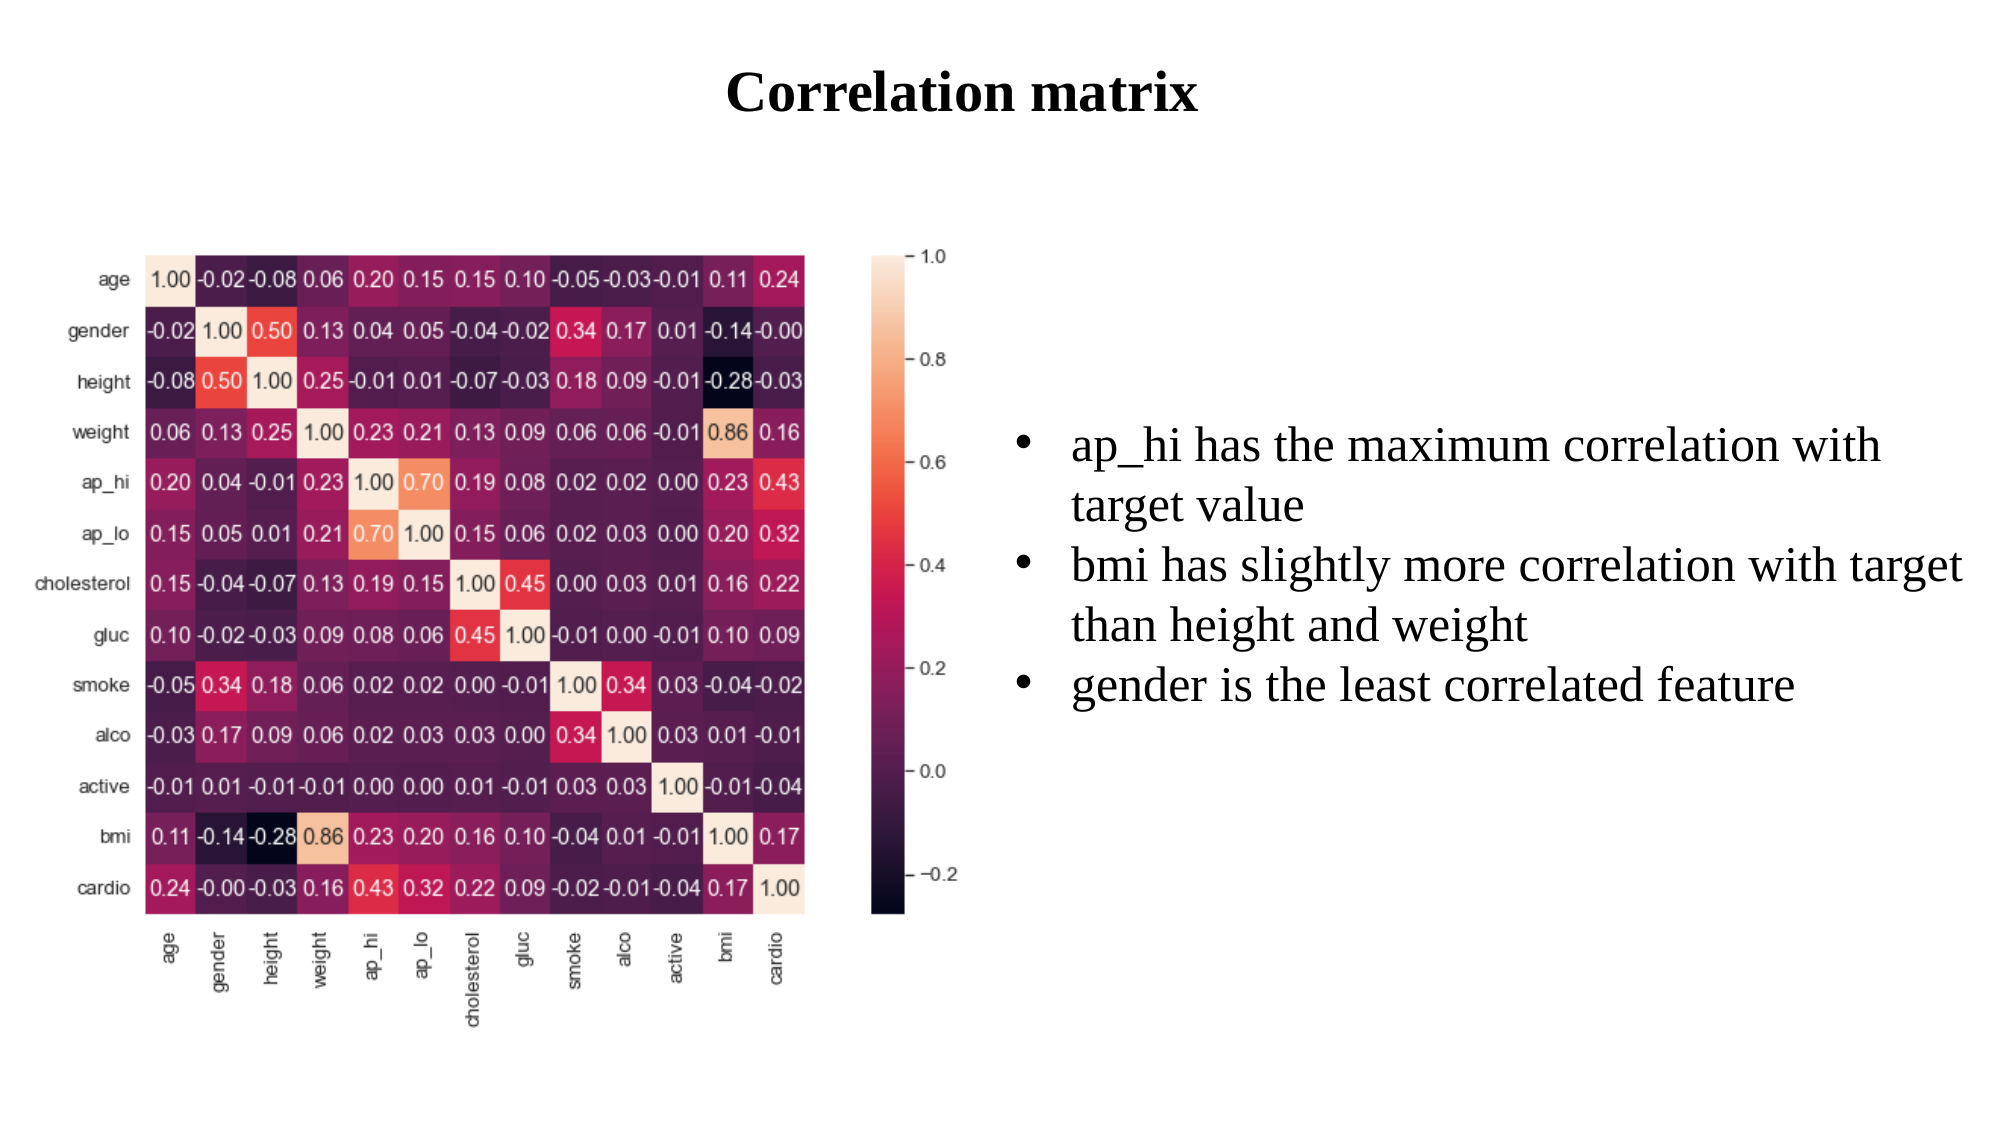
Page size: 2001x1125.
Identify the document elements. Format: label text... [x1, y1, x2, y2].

picture [23, 239, 970, 1037]
text_box ap_hi has the maximum correlation with target value bmi has slightly more correlation with target than height and weight gender is the least correlated feature [999, 403, 2000, 764]
text_box Correlation matrix [710, 45, 1360, 130]
